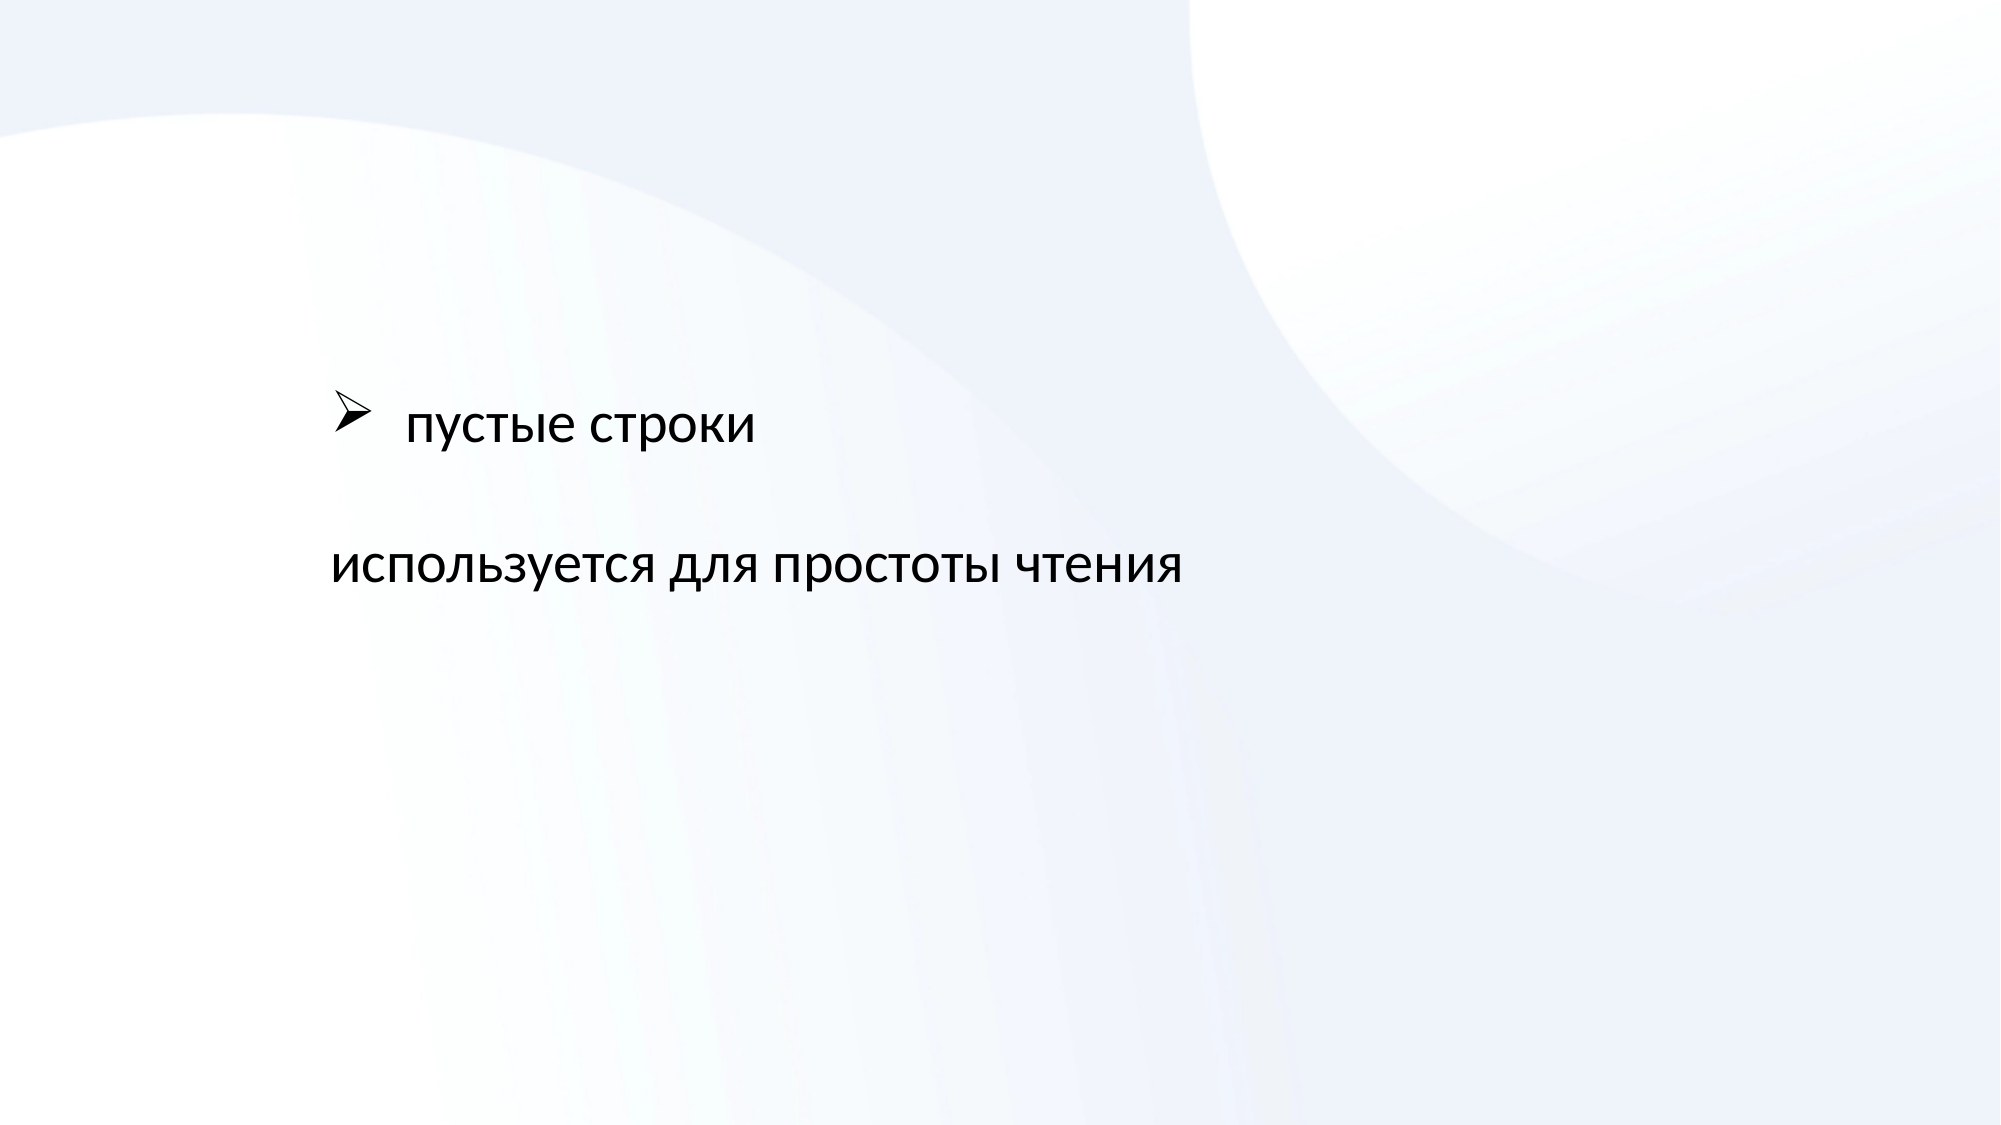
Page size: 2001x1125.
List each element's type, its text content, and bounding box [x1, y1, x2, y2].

picture [0, 0, 2001, 1125]
text_box пустые строки используется для простоты чтения [315, 376, 1316, 602]
